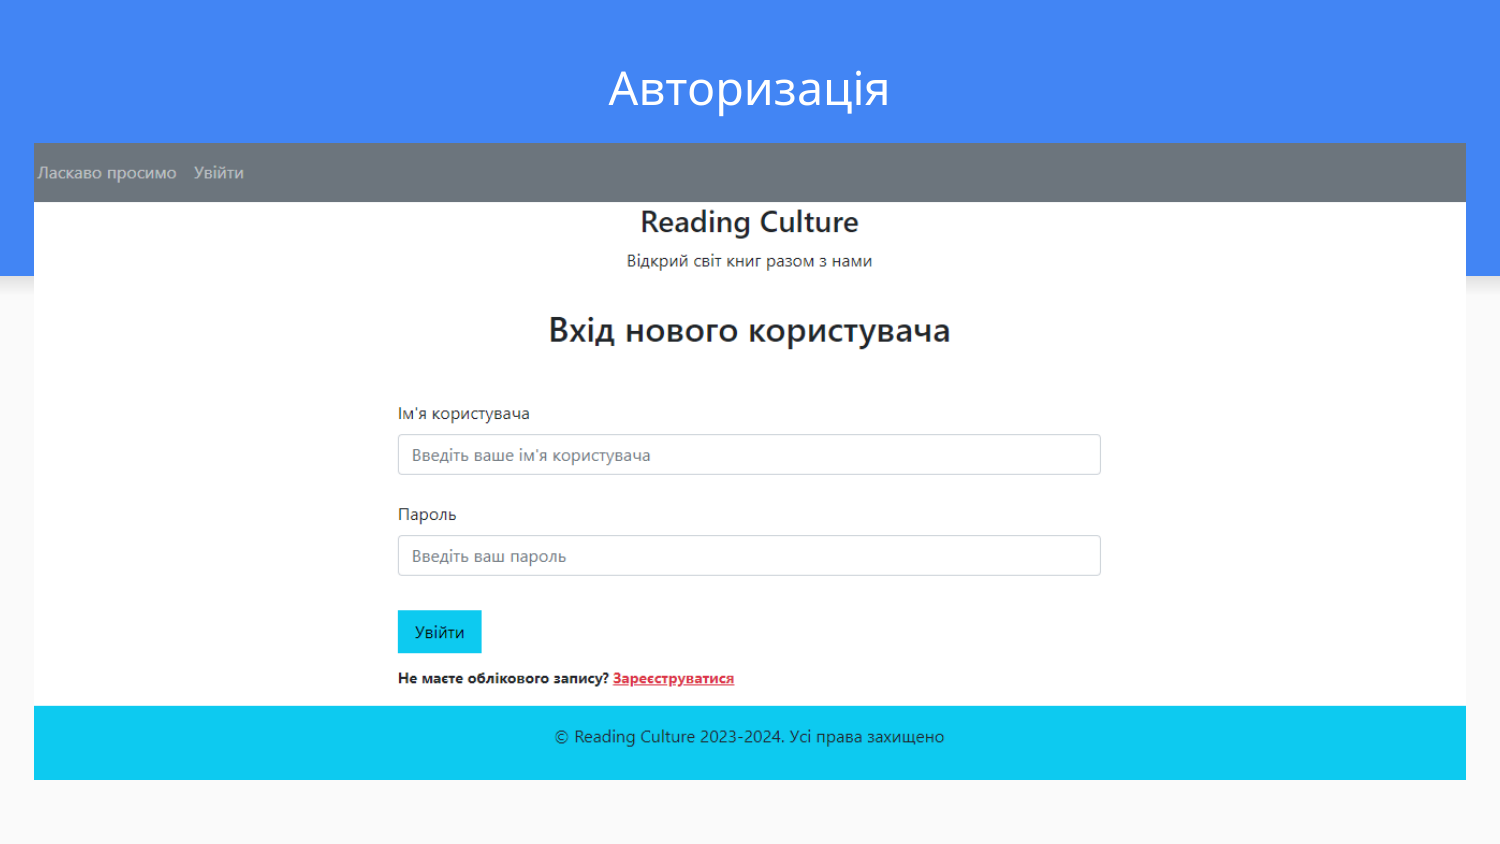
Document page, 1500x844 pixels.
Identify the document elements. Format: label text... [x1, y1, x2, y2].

picture [33, 143, 1467, 781]
title Авторизація [51, 40, 1449, 135]
